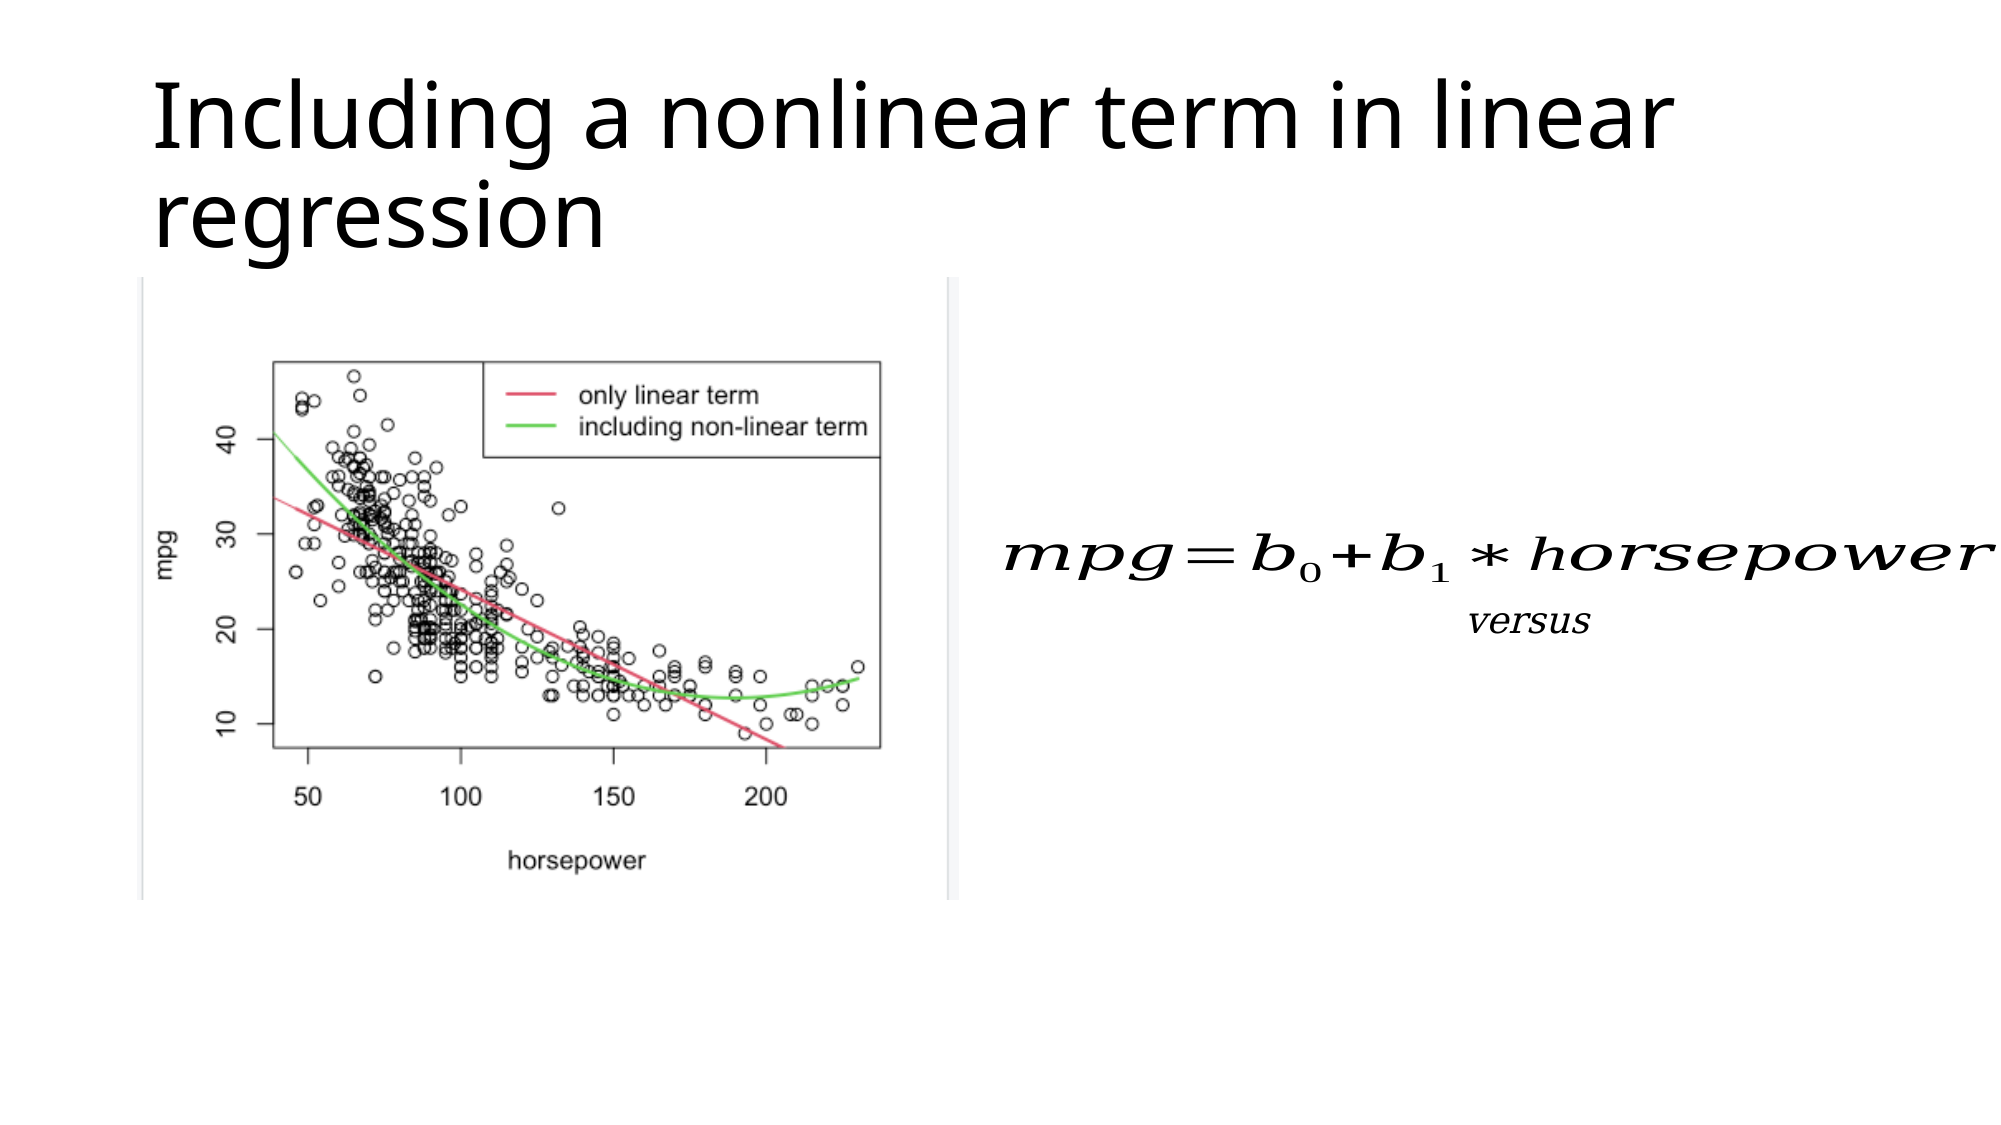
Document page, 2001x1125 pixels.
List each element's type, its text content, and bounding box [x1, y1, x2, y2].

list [137, 277, 959, 900]
title Including a nonlinear term in linear regression [137, 59, 1863, 278]
